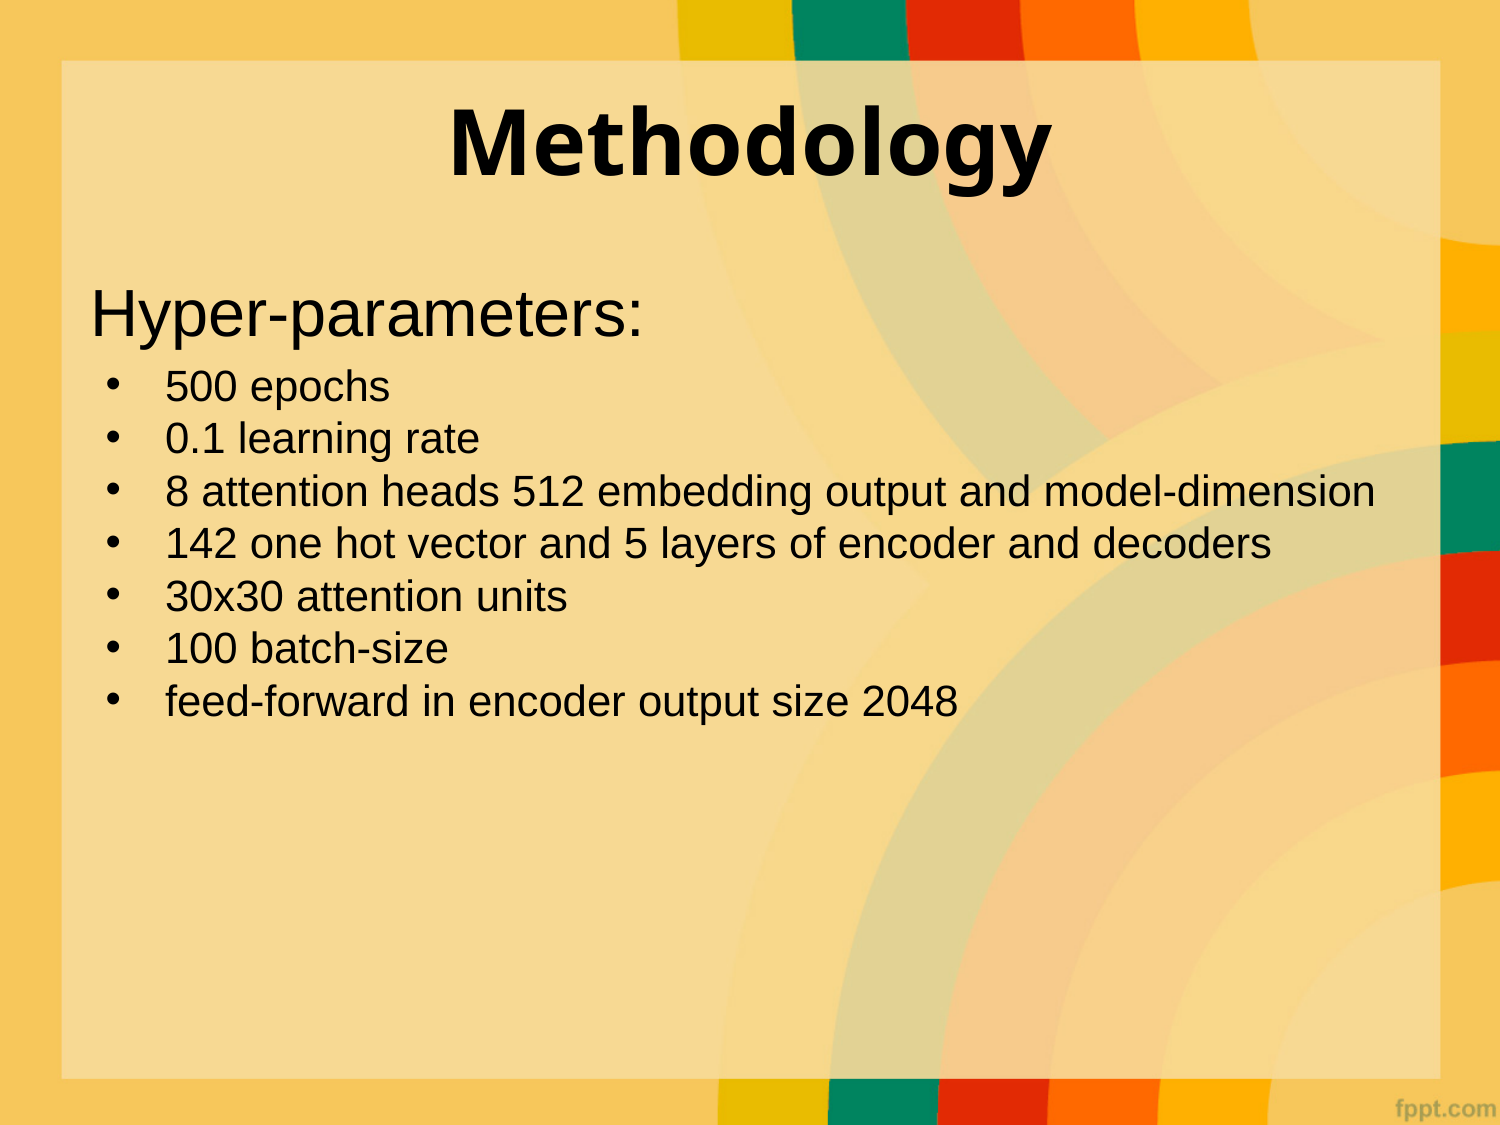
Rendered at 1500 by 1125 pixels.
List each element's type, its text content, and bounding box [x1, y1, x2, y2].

picture [0, 0, 1500, 1125]
title Methodology [75, 45, 1425, 233]
list Hyper-parameters: 500 epochs 0.1 learning rate 8 attention heads 512 embedding output and model-dimension 142 one hot vector and 5 layers of encoder and decoders 30x30 attention units 100 batch-size feed-forward in encoder output size 2048 [75, 262, 1425, 1005]
